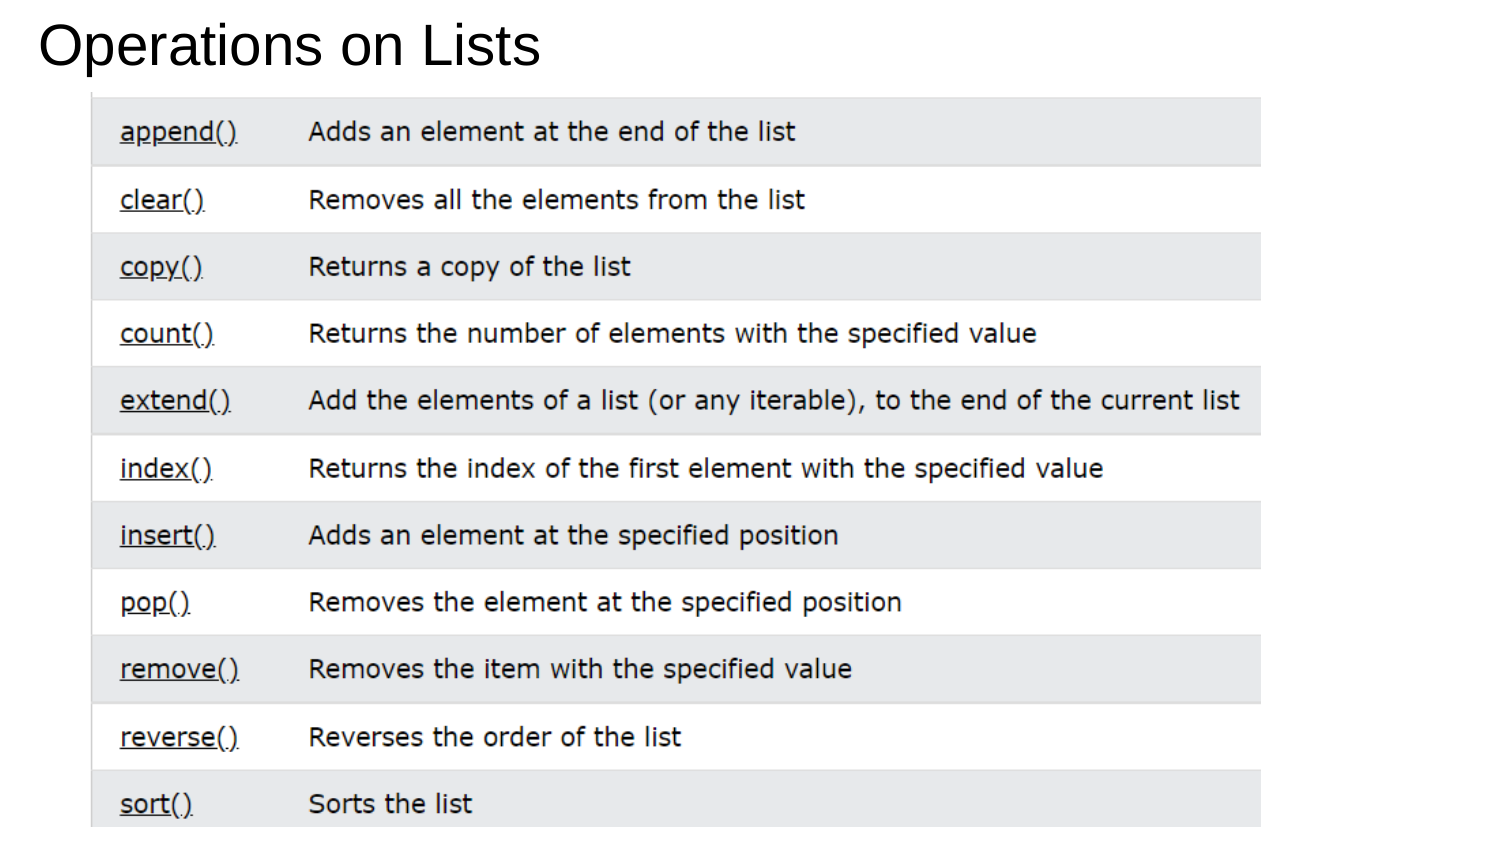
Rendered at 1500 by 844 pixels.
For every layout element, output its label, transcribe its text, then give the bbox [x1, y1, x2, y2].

picture [87, 92, 1261, 827]
title Operations on Lists [23, 0, 939, 156]
